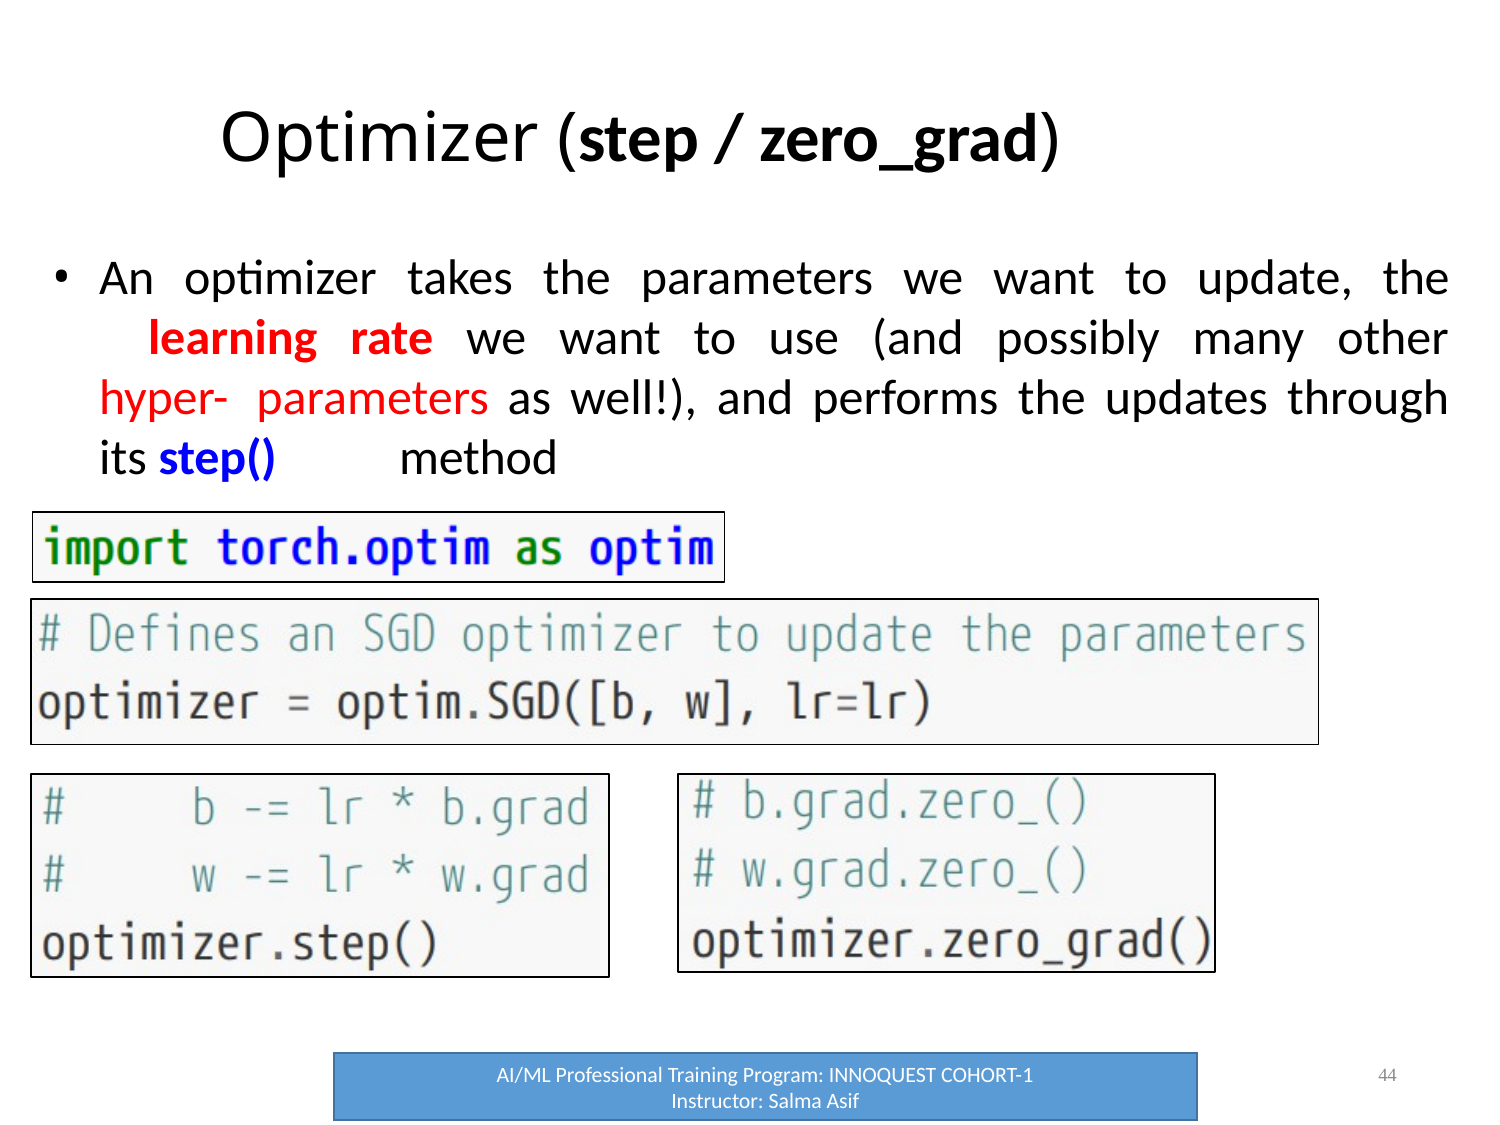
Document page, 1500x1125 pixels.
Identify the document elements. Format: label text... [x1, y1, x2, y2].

title Optimizer (step / zero_grad) [217, 37, 1283, 228]
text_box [31, 510, 726, 583]
slide_number 44 [1059, 746, 1397, 1125]
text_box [30, 598, 1320, 746]
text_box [30, 773, 610, 978]
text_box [677, 773, 1216, 973]
text_box An optimizer takes the parameters we want to update, the learning rate we want to use (and possibly many other hyper- parameters as well!), and performs the updates through its step() method [50, 242, 1450, 485]
text_box AI/ML Professional Training Program: INNOQUEST COHORT-1 Instructor: Salma Asif [333, 1052, 1198, 1121]
